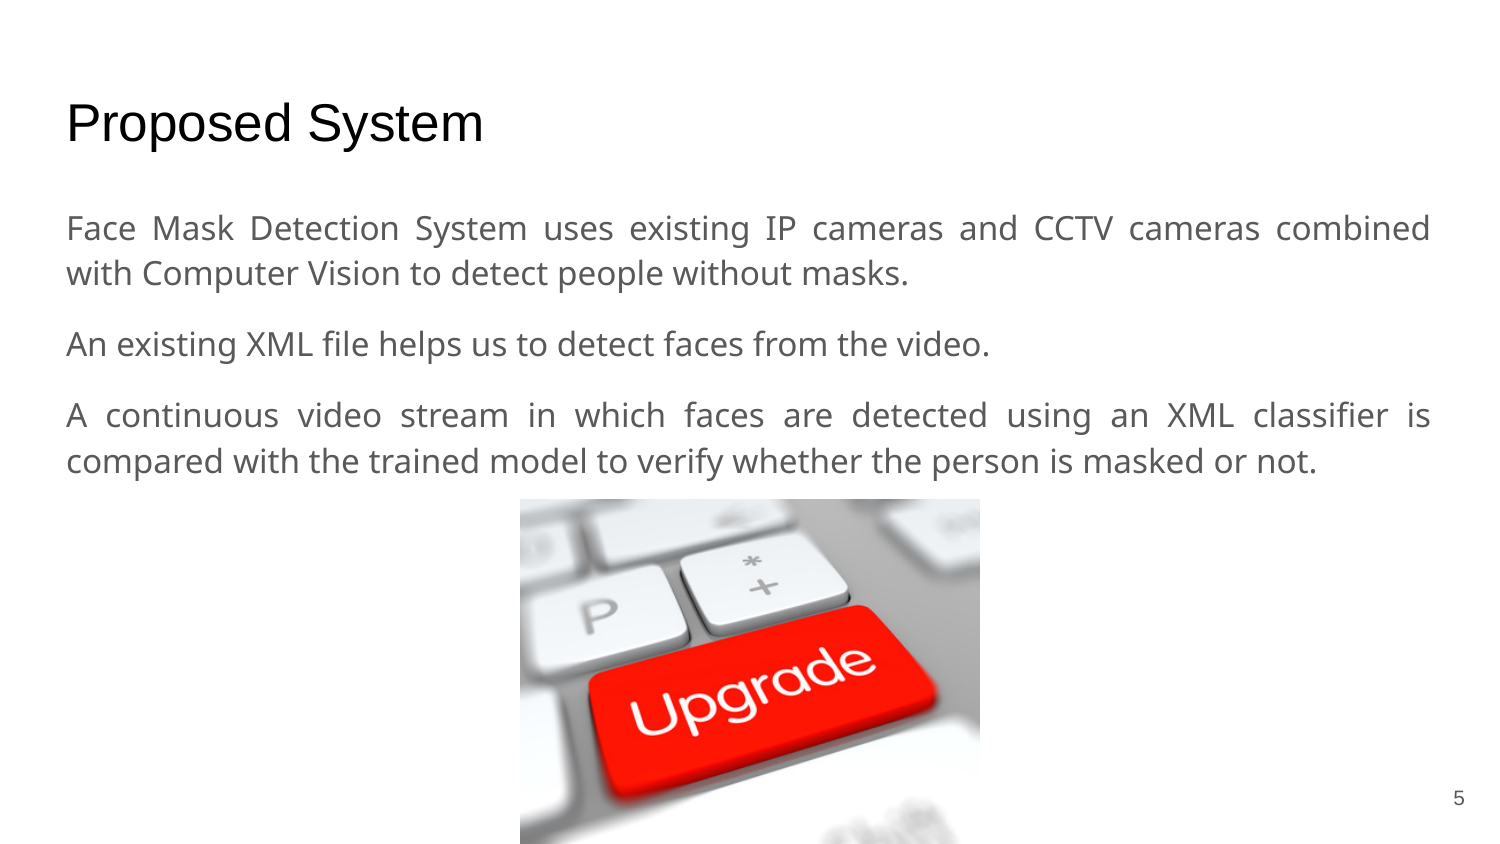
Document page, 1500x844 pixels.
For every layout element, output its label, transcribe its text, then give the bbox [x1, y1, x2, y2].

list Face Mask Detection System uses existing IP cameras and CCTV cameras combined with Computer Vision to detect people without masks. An existing XML file helps us to detect faces from the video. A continuous video stream in which faces are detected using an XML classifier is compared with the trained model to verify whether the person is masked or not. [51, 185, 1449, 747]
slide_number ‹#› [1389, 764, 1480, 830]
picture [519, 498, 980, 844]
title Proposed System [51, 72, 1449, 167]
